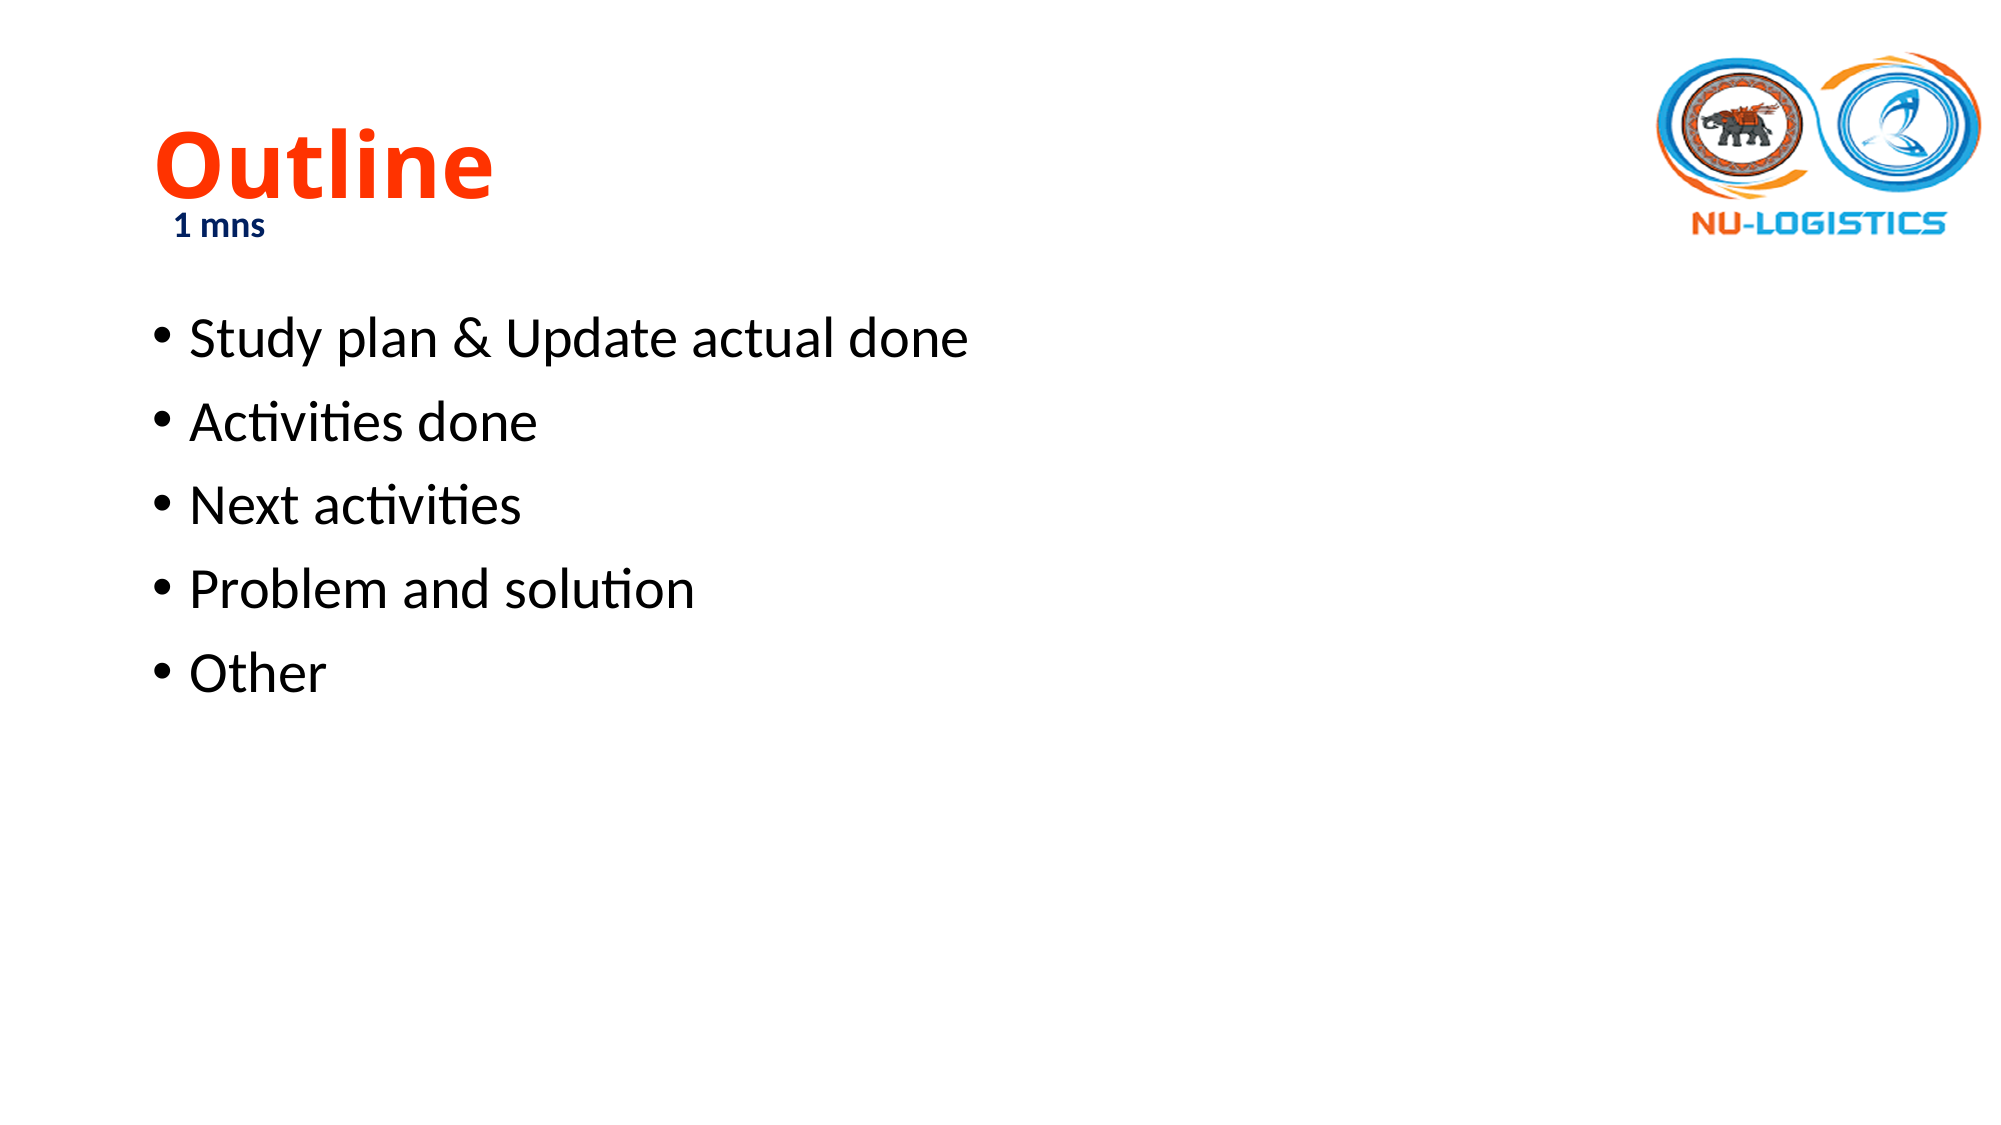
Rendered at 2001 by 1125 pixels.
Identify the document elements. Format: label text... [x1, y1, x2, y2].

list Study plan & Update actual done Activities done Next activities Problem and solution Other [137, 299, 1863, 1014]
picture [1643, 0, 1996, 300]
title Outline [137, 59, 1643, 278]
text_box 1 mns [157, 192, 281, 253]
